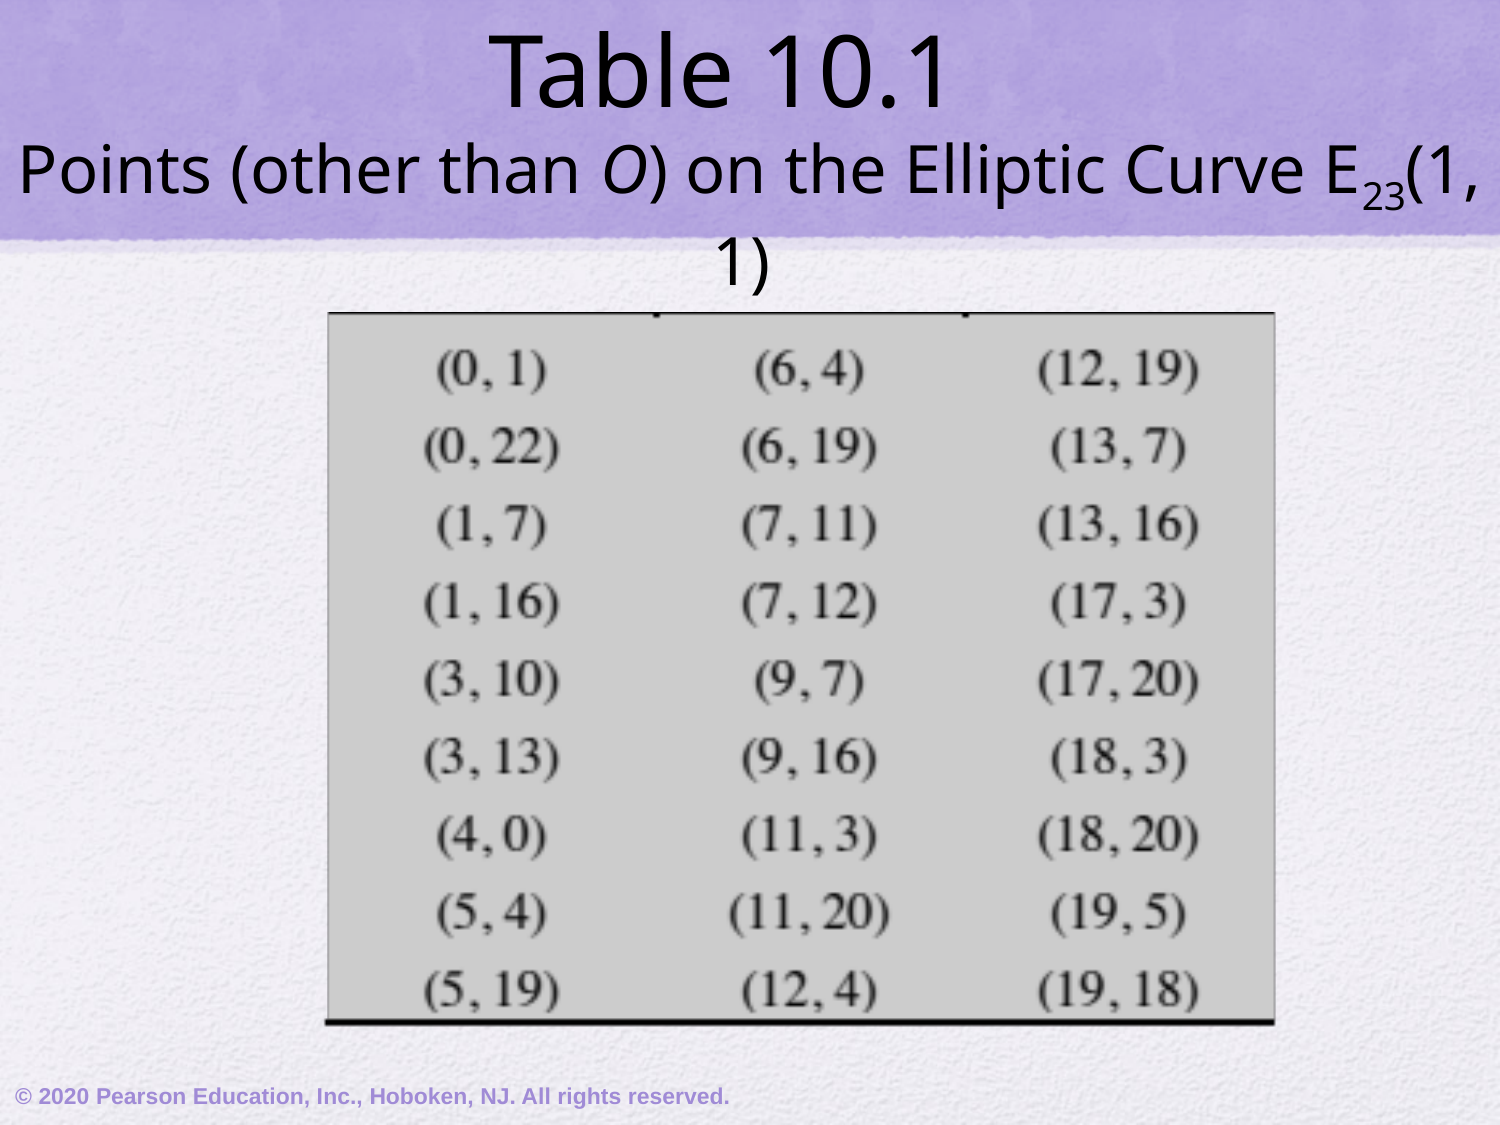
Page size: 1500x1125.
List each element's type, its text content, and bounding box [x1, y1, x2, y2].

footer © 2020 Pearson Education, Inc., Hoboken, NJ. All rights reserved. [0, 1065, 1200, 1125]
picture [0, 306, 1500, 1125]
text_box Table 10.1 Points (other than O) on the Elliptic Curve E23(1, 1) [0, 0, 1500, 306]
